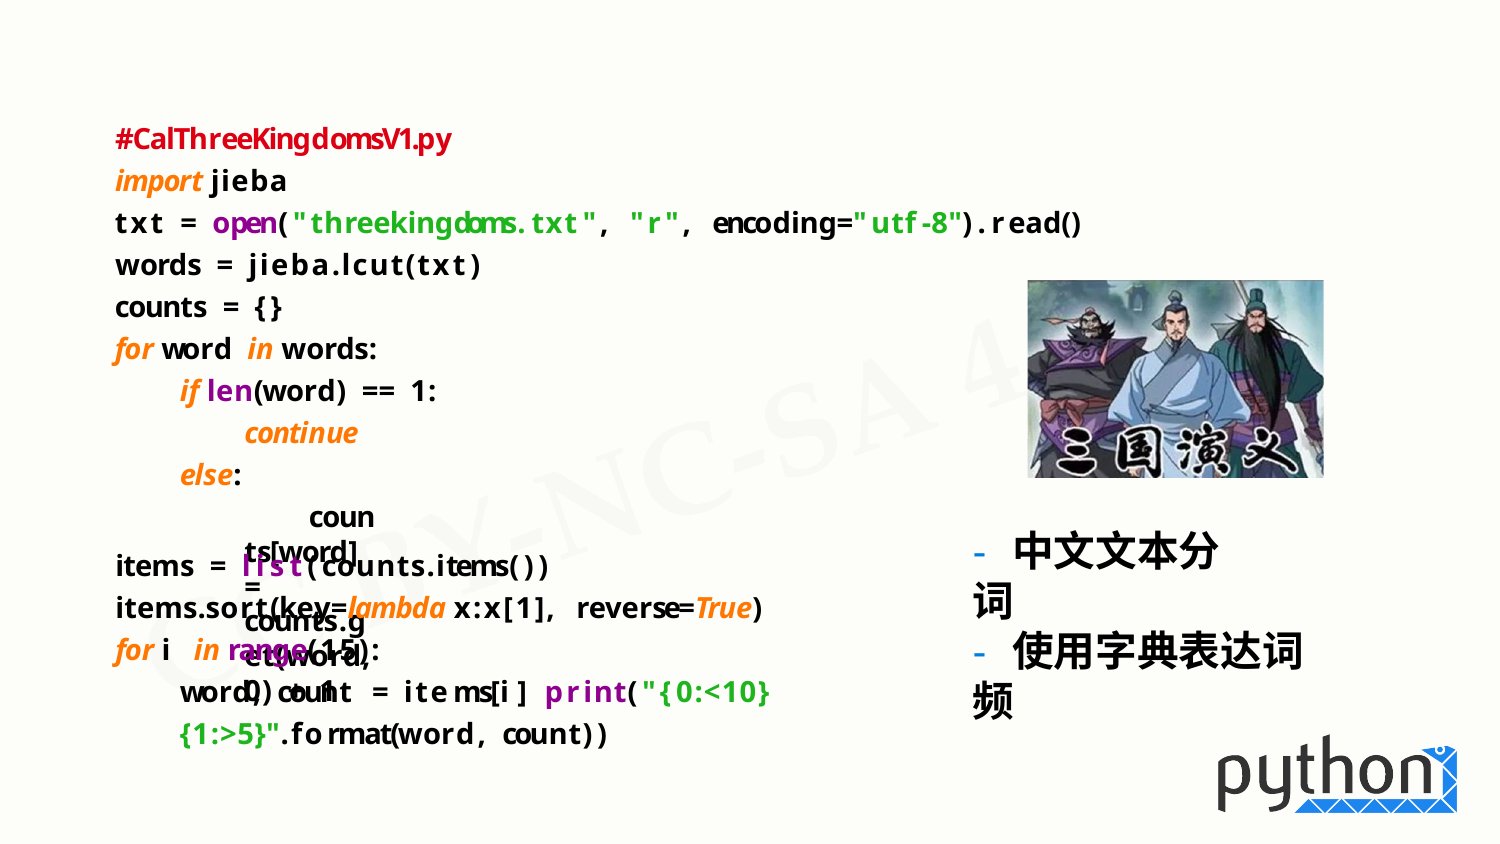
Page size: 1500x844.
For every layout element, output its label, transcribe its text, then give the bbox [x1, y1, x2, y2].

text_box [1210, 728, 1463, 818]
text_box items = list(counts.items()) items.sort(key=lambda x:x[1], reverse=True) for i in range(15): word, count = items[i] print("{0:<10}{1:>5}".format(word, count)) [113, 540, 861, 751]
text_box - 中文文本分词 [970, 524, 1256, 624]
text_box #CalThreeKingdomsV1.py import jieba txt = open("threekingdoms.txt", "r", encoding="utf-8").read() words = jieba.lcut(txt) counts = {} for word in words: if len(word) == 1: continue else: counts[word] = counts.get(word,0) + 1 [113, 120, 1103, 708]
text_box [1027, 280, 1324, 478]
text_box [1103, 478, 1107, 524]
text_box - 使用字典表达词频 [970, 624, 1339, 725]
